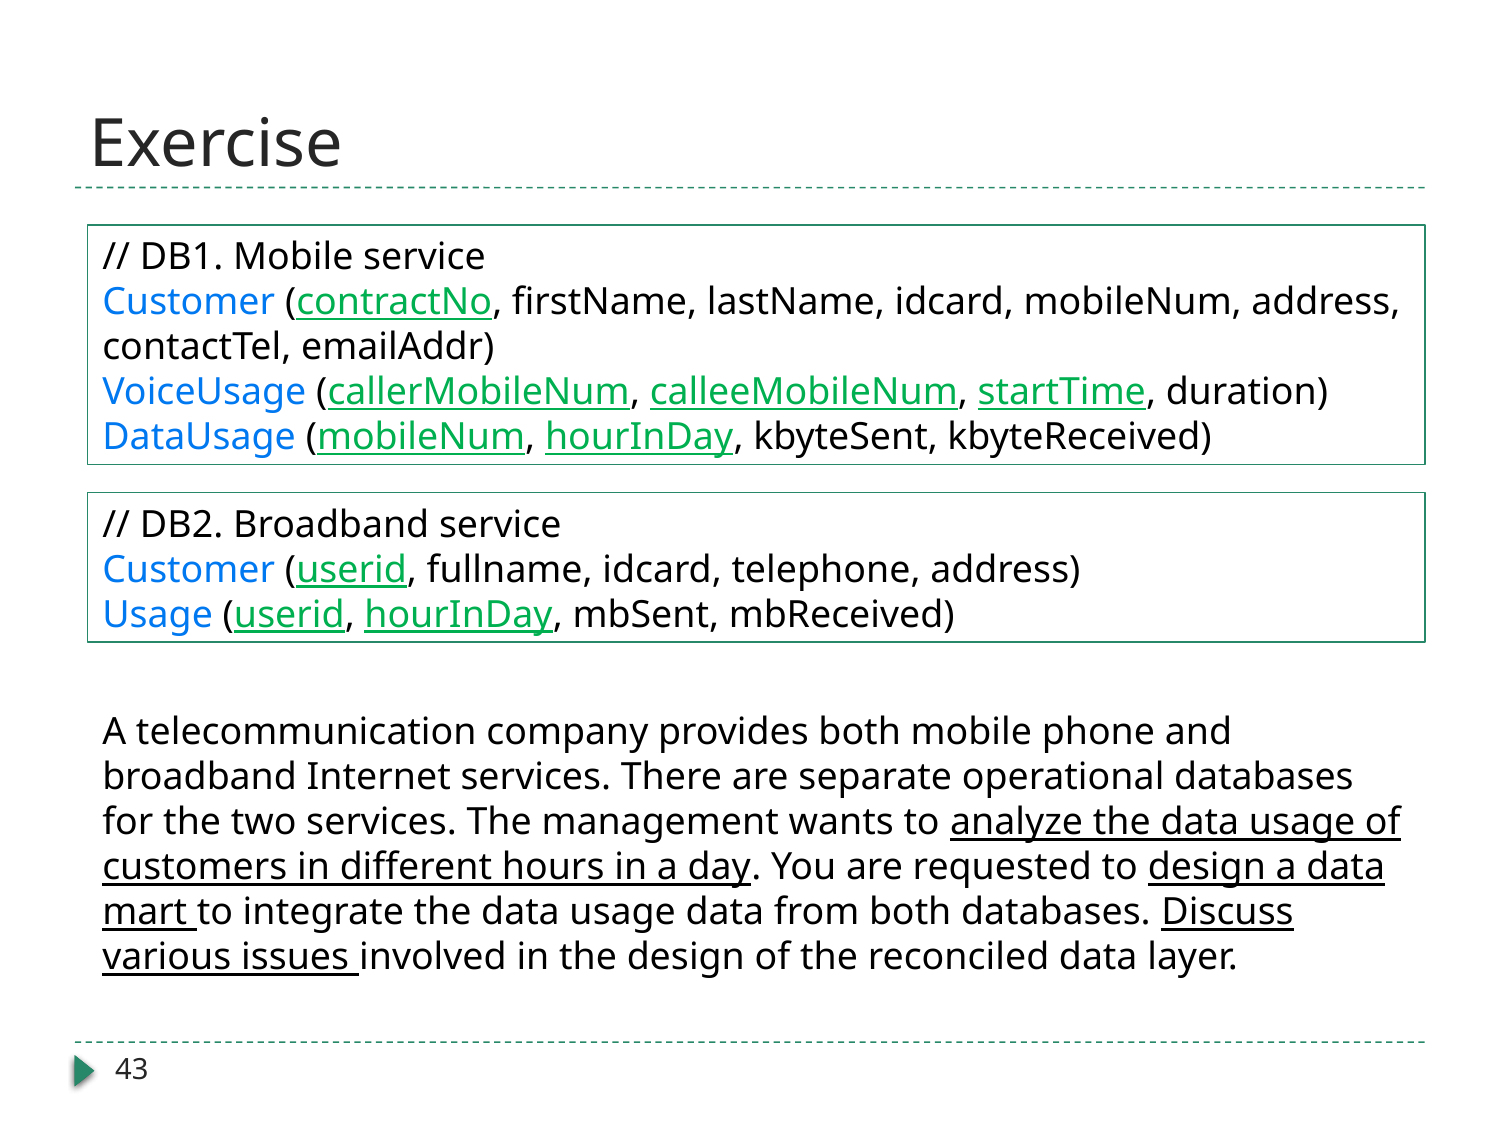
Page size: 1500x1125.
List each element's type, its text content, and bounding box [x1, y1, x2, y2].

text_box // DB1. Mobile service Customer (contractNo, firstName, lastName, idcard, mobileNum, address, contactTel, emailAddr) VoiceUsage (callerMobileNum, calleeMobileNum, startTime, duration) DataUsage (mobileNum, hourInDay, kbyteSent, kbyteReceived) [86, 223, 1426, 466]
title Exercise [75, 37, 1425, 188]
slide_number 43 [100, 1042, 426, 1103]
text_box // DB2. Broadband service Customer (userid, fullname, idcard, telephone, address) Usage (userid, hourInDay, mbSent, mbReceived) [86, 491, 1426, 644]
text_box A telecommunication company provides both mobile phone and broadband Internet services. There are separate operational databases for the two services. The management wants to analyze the data usage of customers in different hours in a day. You are requested to design a data mart to integrate the data usage data from both databases. Discuss various issues involved in the design of the reconciled data layer. [86, 698, 1426, 986]
